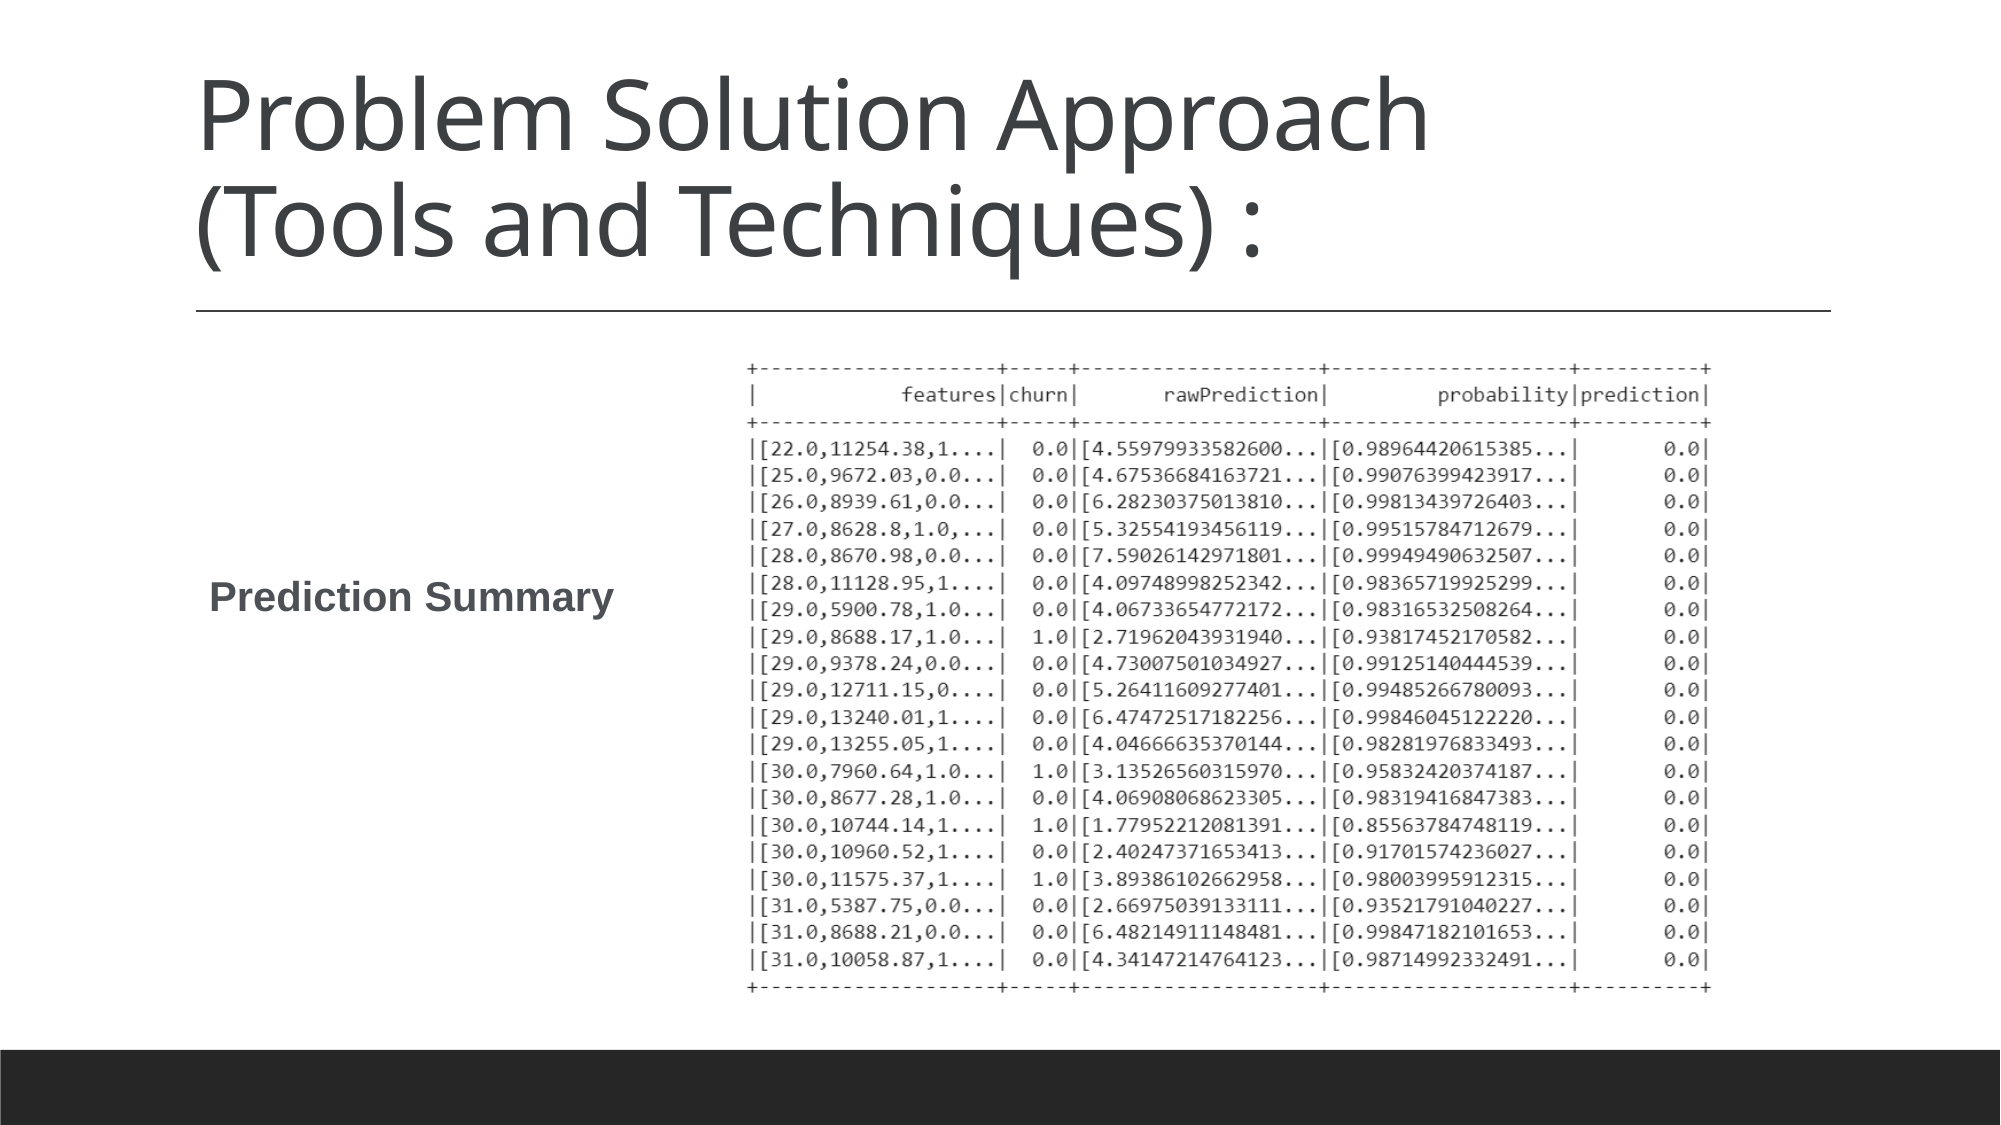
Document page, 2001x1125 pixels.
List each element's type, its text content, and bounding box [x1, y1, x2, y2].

picture [743, 358, 1718, 996]
title Problem Solution Approach (Tools and Techniques) : [179, 47, 1830, 285]
text_box Prediction Summary [194, 562, 740, 628]
